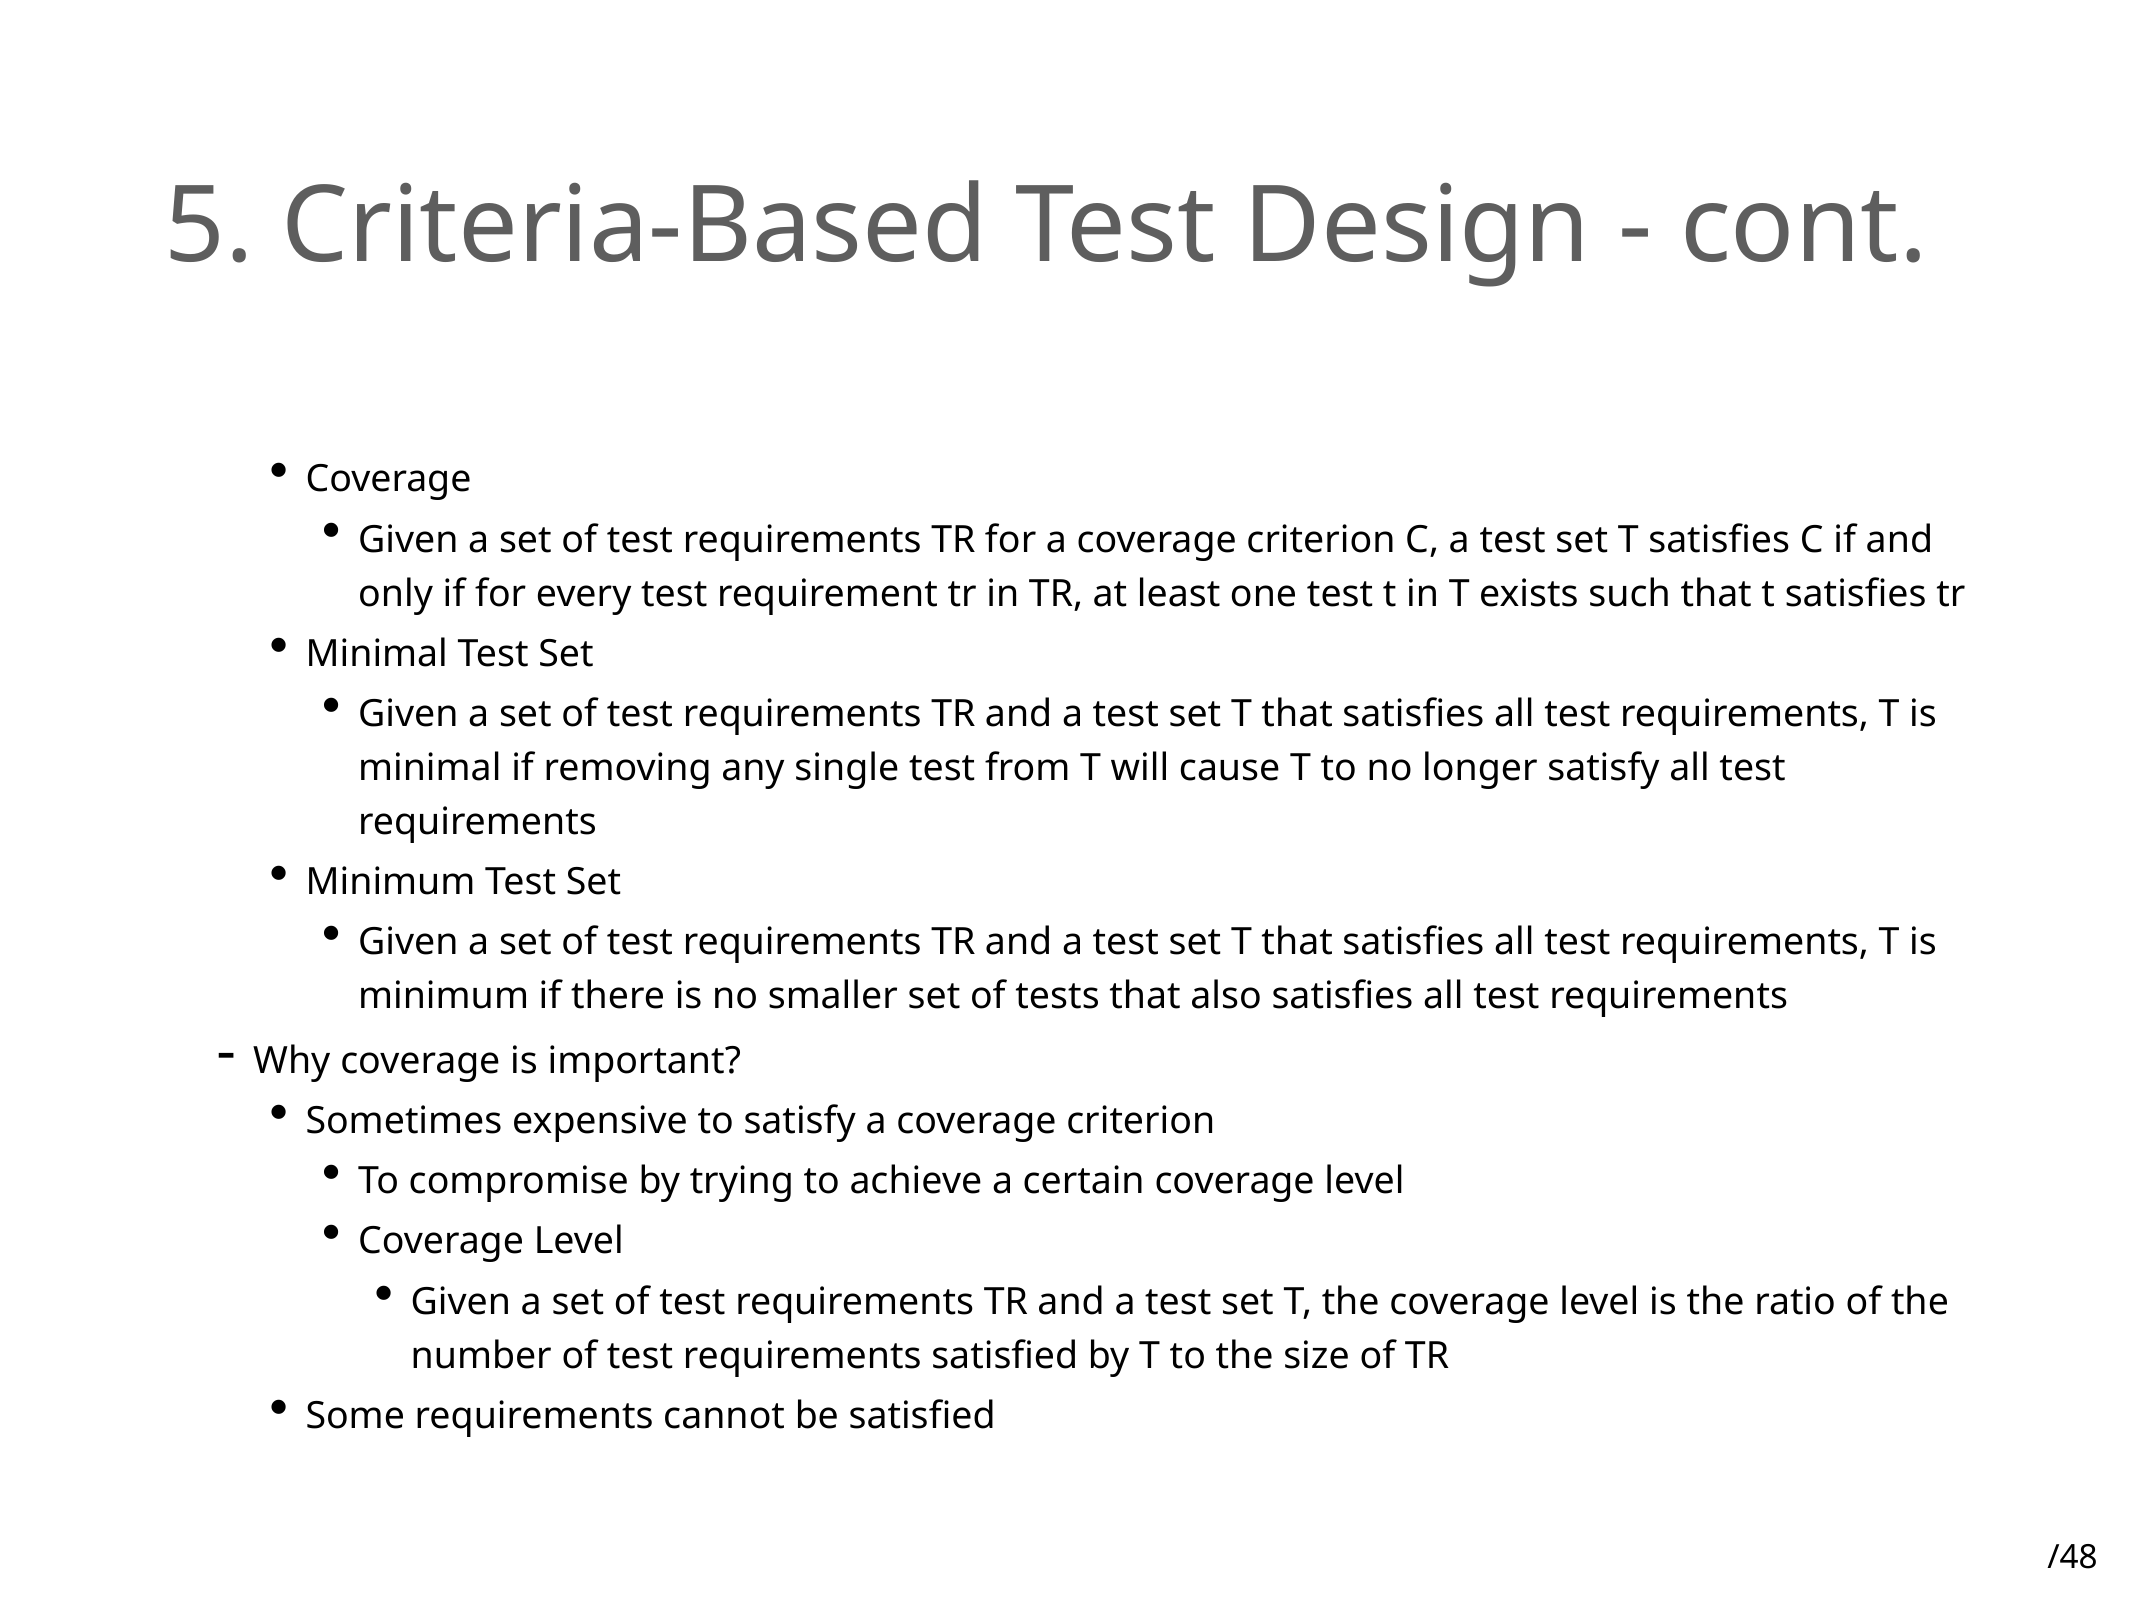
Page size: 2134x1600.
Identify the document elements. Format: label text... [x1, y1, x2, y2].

slide_number [2000, 1526, 2057, 1582]
title 5. Criteria-Based Test Design - cont. [155, 41, 1978, 397]
text_box Coverage Given a set of test requirements TR for a coverage criterion C, a test set T satisfies C if and only if for every test requirement tr in TR, at least one test t in T exists such that t satisfies tr Minimal Test Set Given a set of test requirements TR and a test set T that satisfies all test requirements, T is minimal if removing any single test from T will cause T to no longer satisfy all test requirements Minimum Test Set Given a set of test requirements TR and a test set T that satisfies all test requirements, T is minimum if there is no smaller set of tests that also satisfies all test requirements Why coverage is important? Sometimes expensive to satisfy a coverage criterion To compromise by trying to achieve a certain coverage level Coverage Level Given a set of test requirements TR and a test set T, the coverage level is the ratio of the number of test requirements satisfied by T to the size of TR Some requirements cannot be satisfied [156, 425, 1978, 1457]
